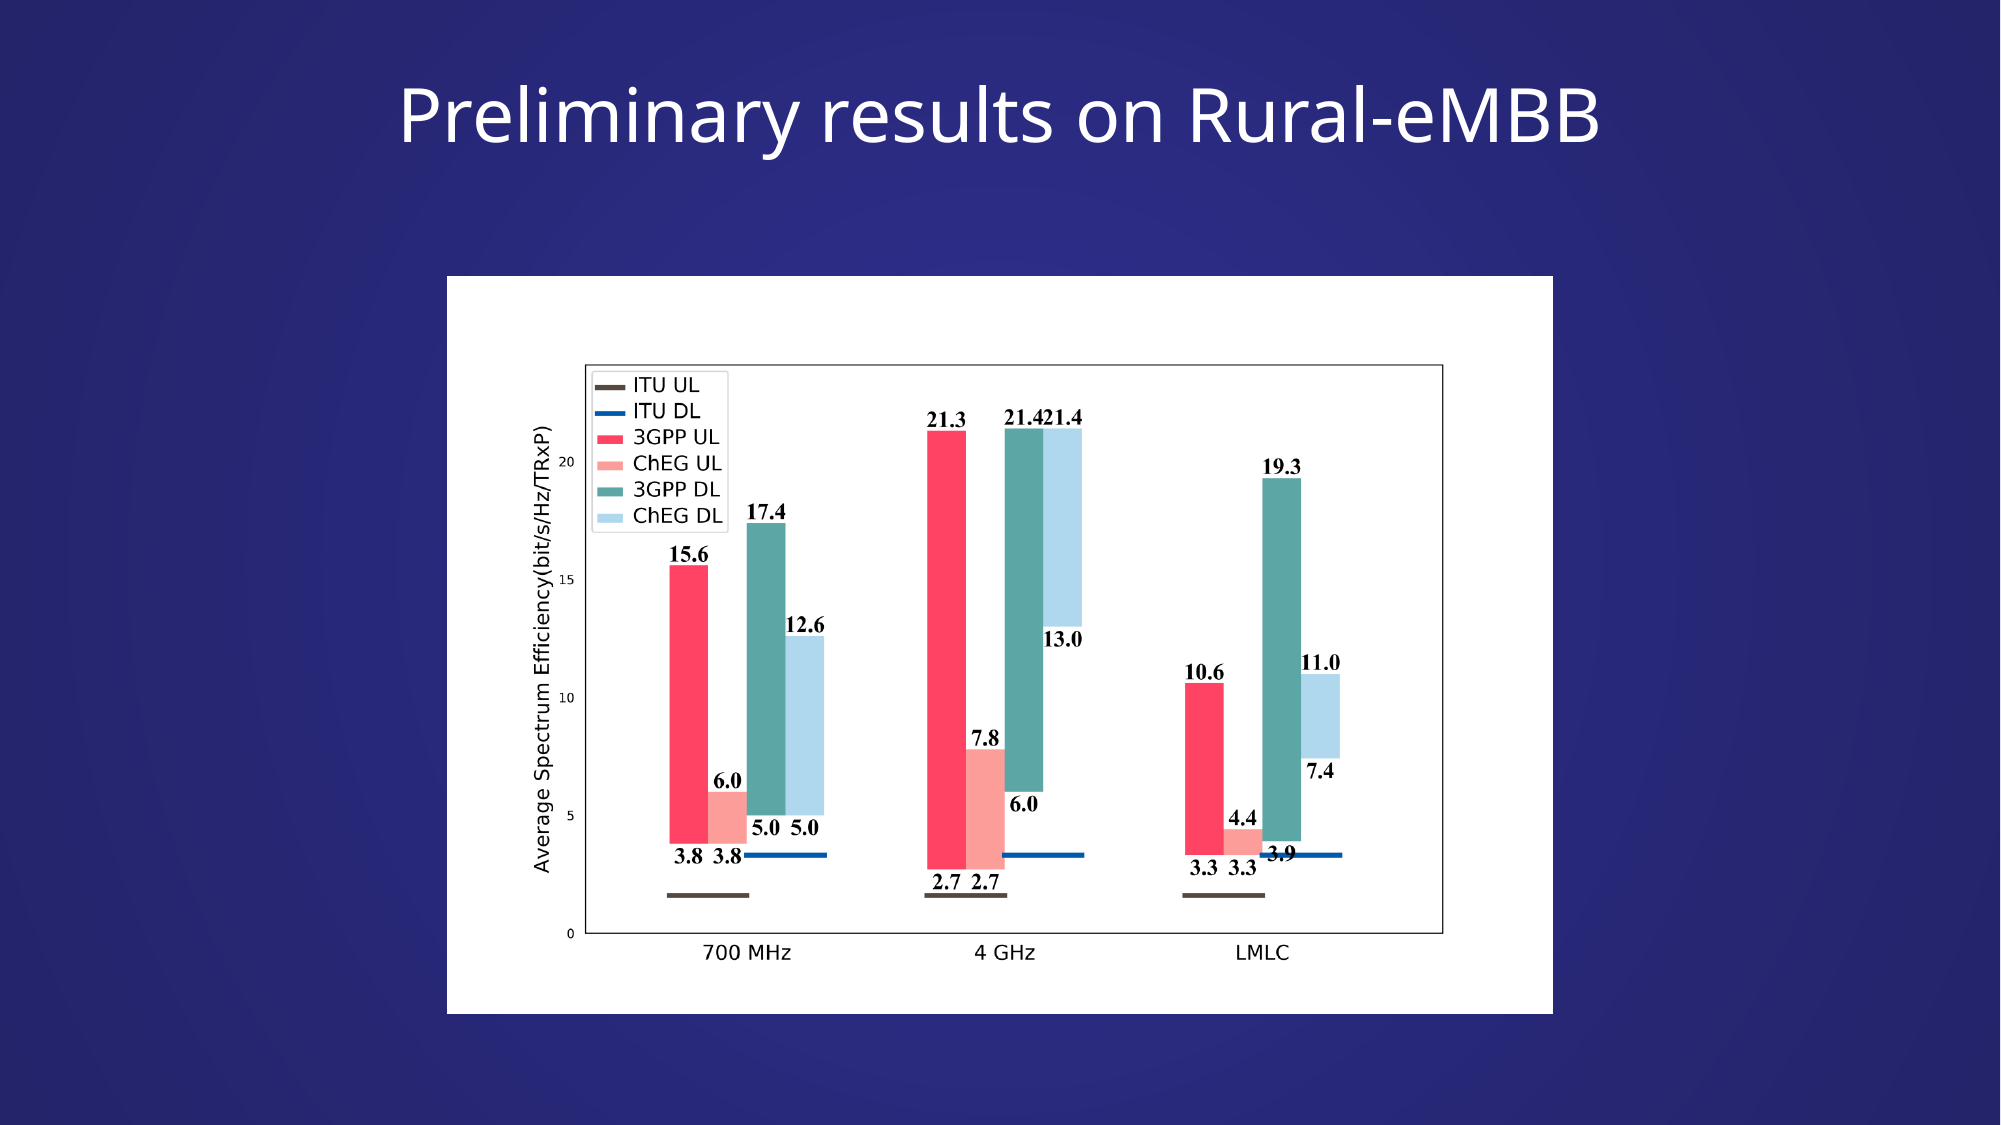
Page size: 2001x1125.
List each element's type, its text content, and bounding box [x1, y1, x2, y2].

title Preliminary results on Rural-eMBB [137, 59, 1863, 200]
picture [0, 0, 2001, 1125]
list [447, 276, 1553, 1014]
